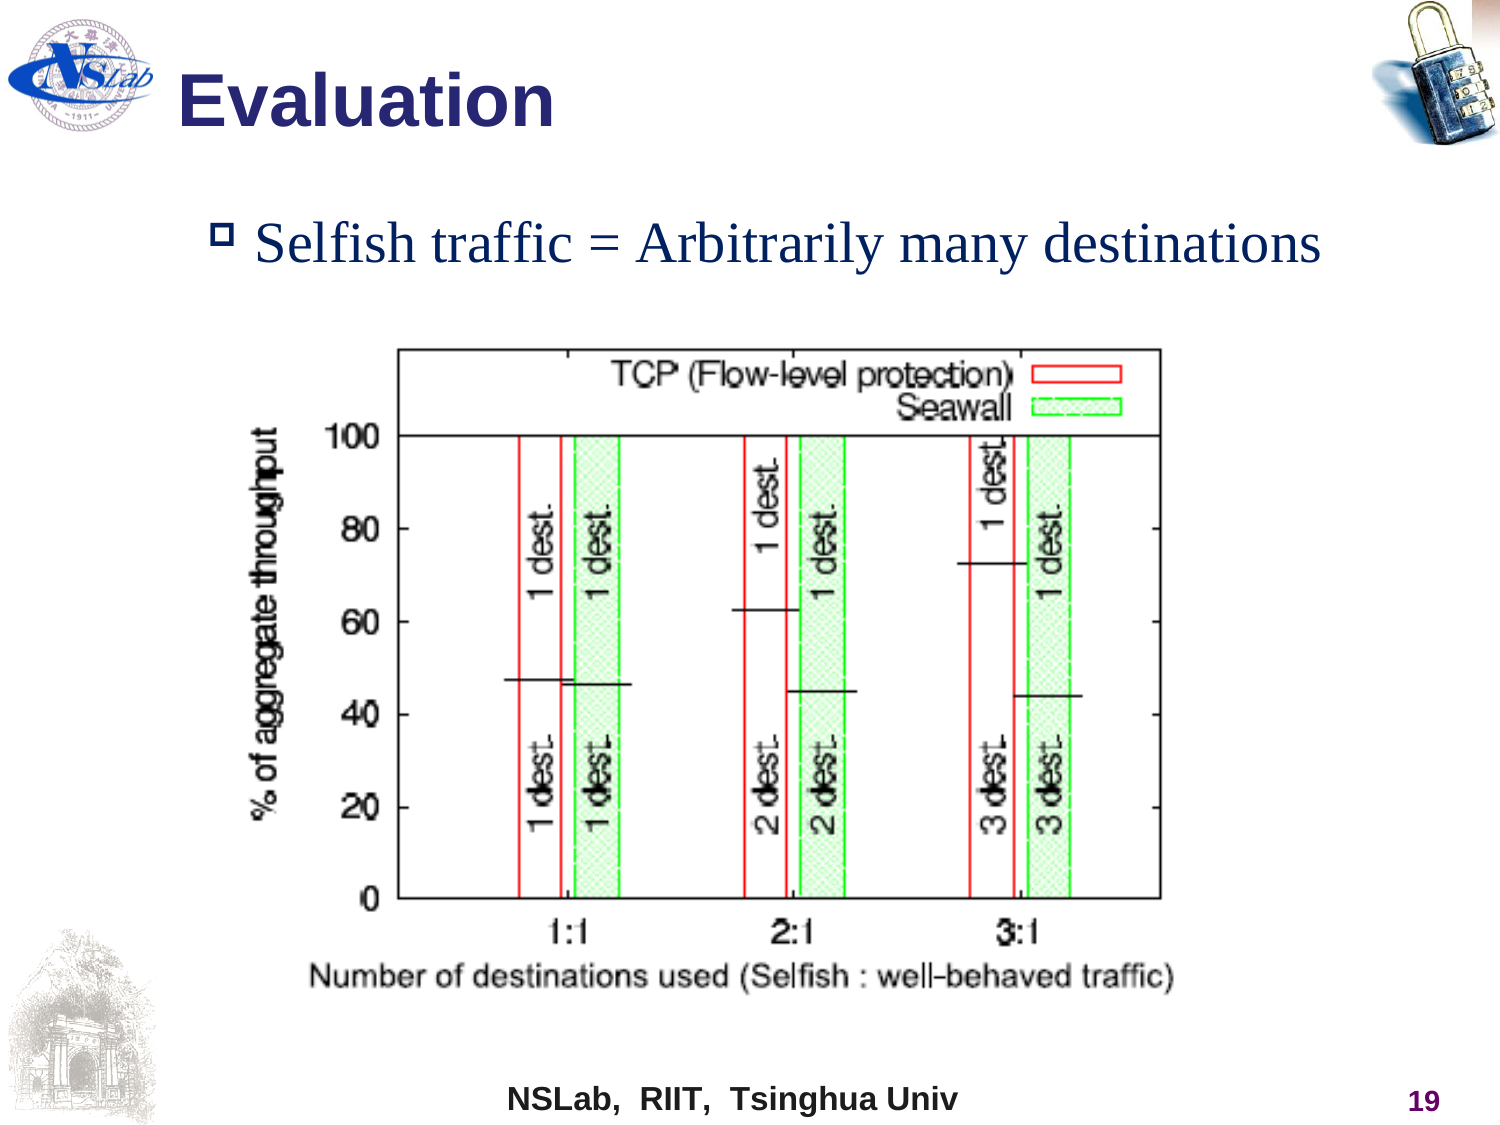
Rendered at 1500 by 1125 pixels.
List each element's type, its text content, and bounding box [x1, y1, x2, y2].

text_box Selfish traffic = Arbitrarily many destinations [117, 196, 1447, 1063]
picture [1359, 0, 1500, 148]
picture [0, 925, 167, 1125]
picture [212, 319, 1225, 1042]
title Evaluation [162, 30, 1356, 149]
text_box <number> [1375, 1074, 1473, 1125]
picture [0, 0, 168, 168]
